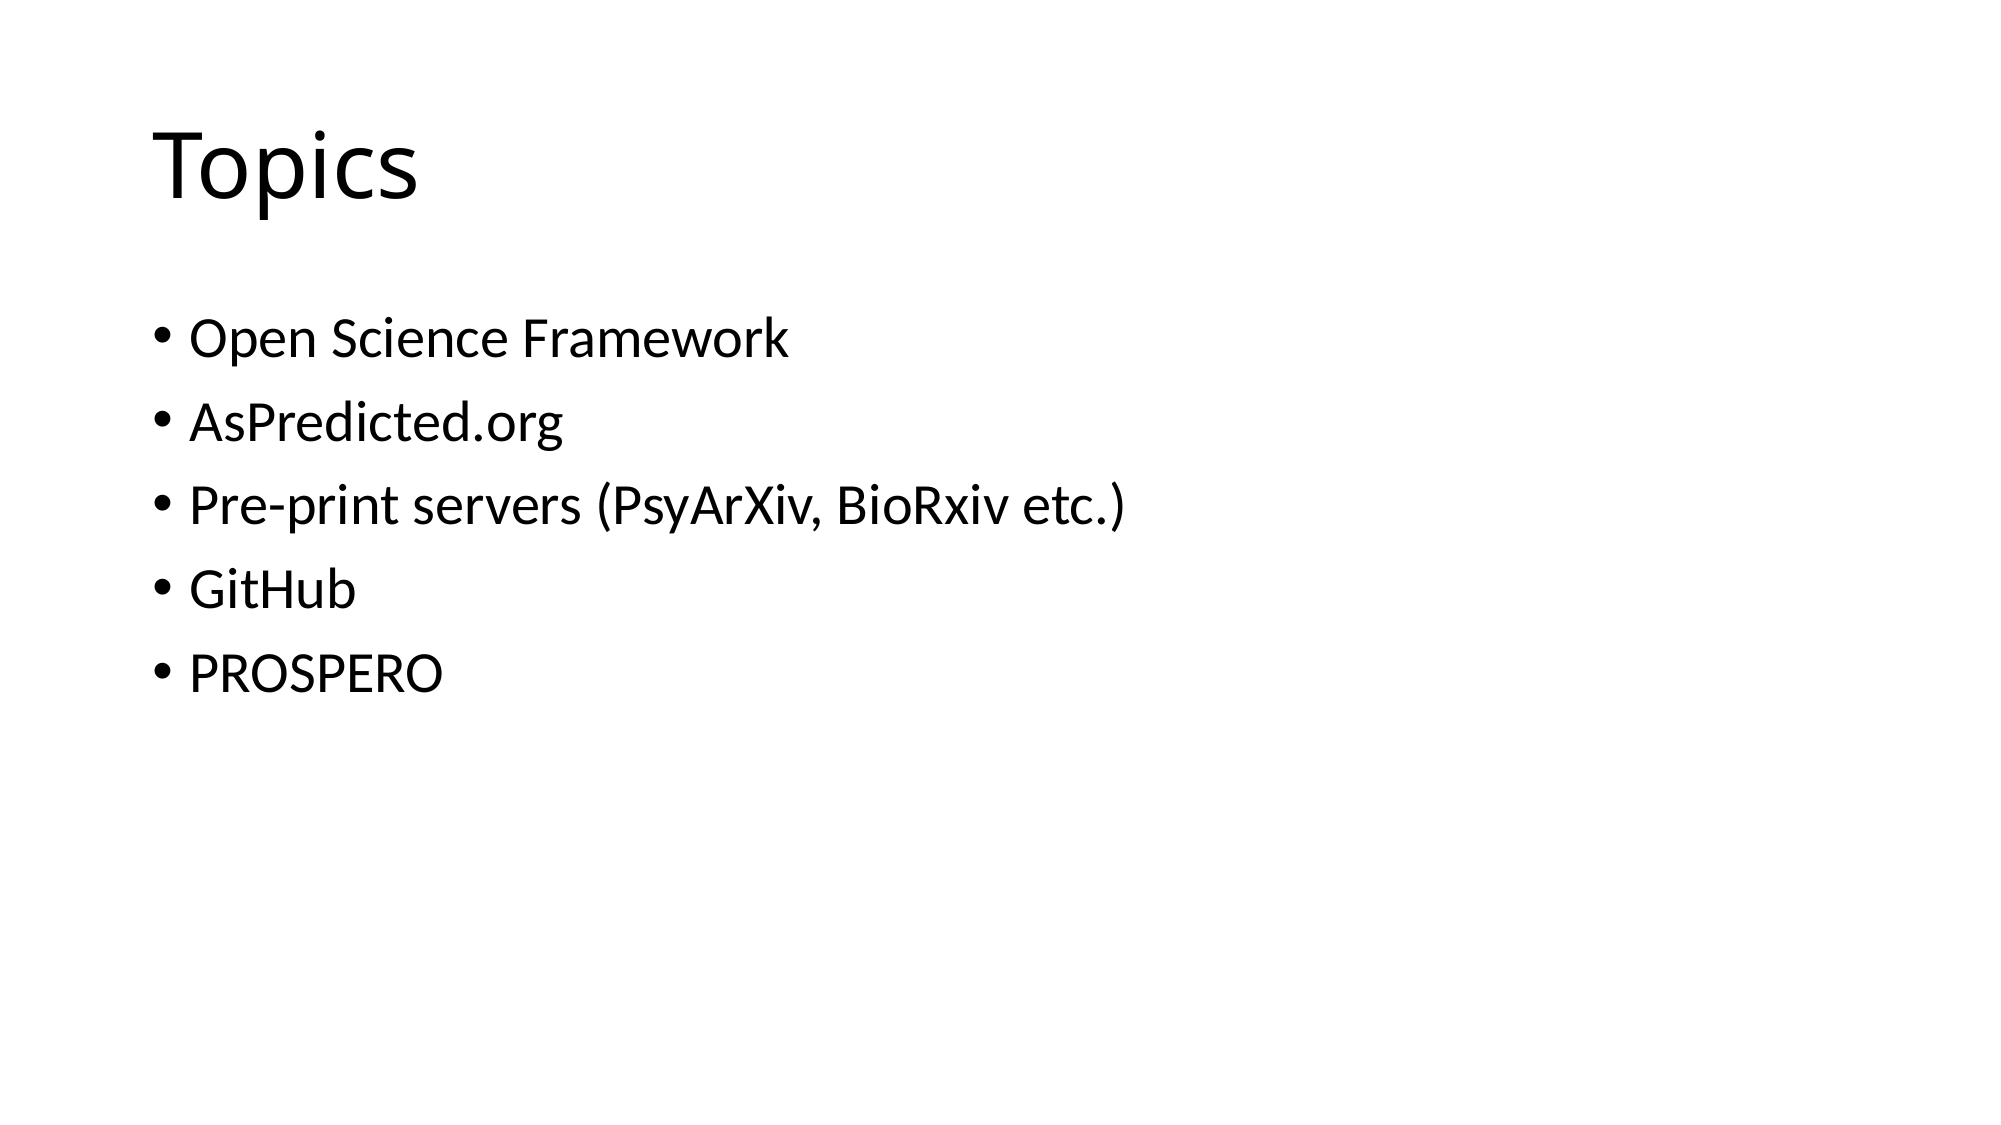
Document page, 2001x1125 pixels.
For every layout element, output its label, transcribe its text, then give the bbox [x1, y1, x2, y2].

list Open Science Framework AsPredicted.org Pre-print servers (PsyArXiv, BioRxiv etc.) GitHub PROSPERO [137, 299, 1863, 1014]
title Topics [137, 59, 1863, 278]
